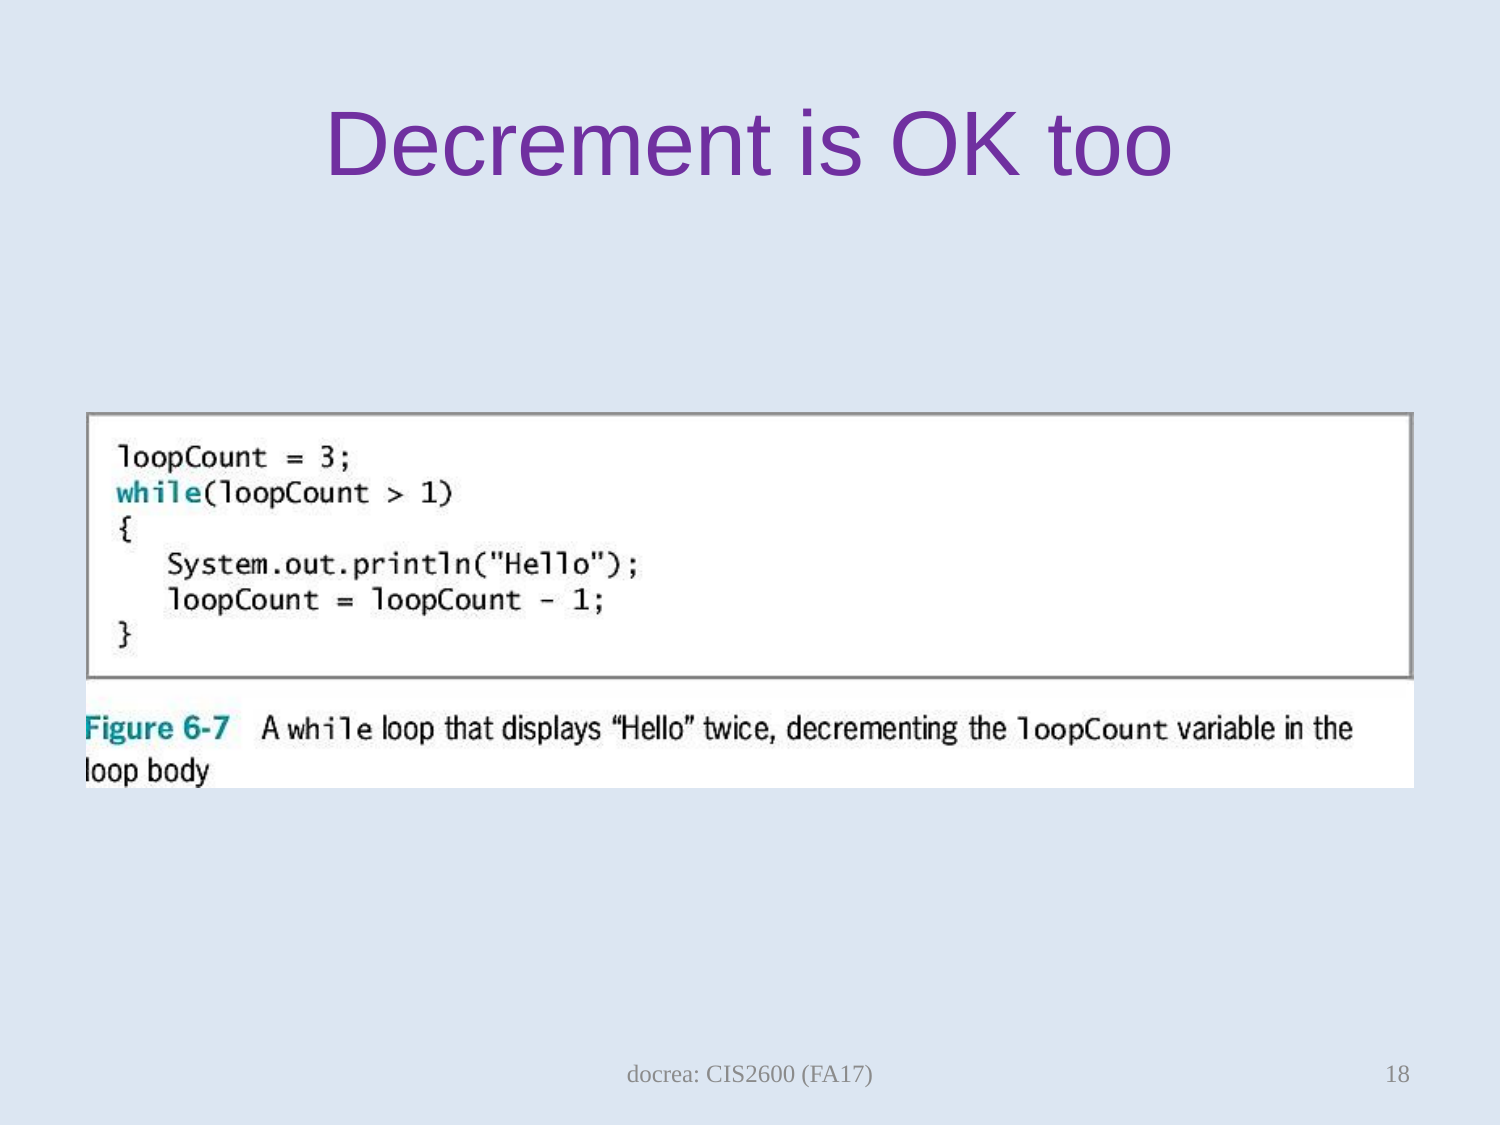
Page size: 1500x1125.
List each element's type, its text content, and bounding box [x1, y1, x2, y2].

picture [86, 412, 1414, 788]
slide_number 18 [1074, 1042, 1425, 1103]
footer docrea: CIS2600 (FA17) [512, 1042, 988, 1103]
title Decrement is OK too [75, 45, 1425, 233]
